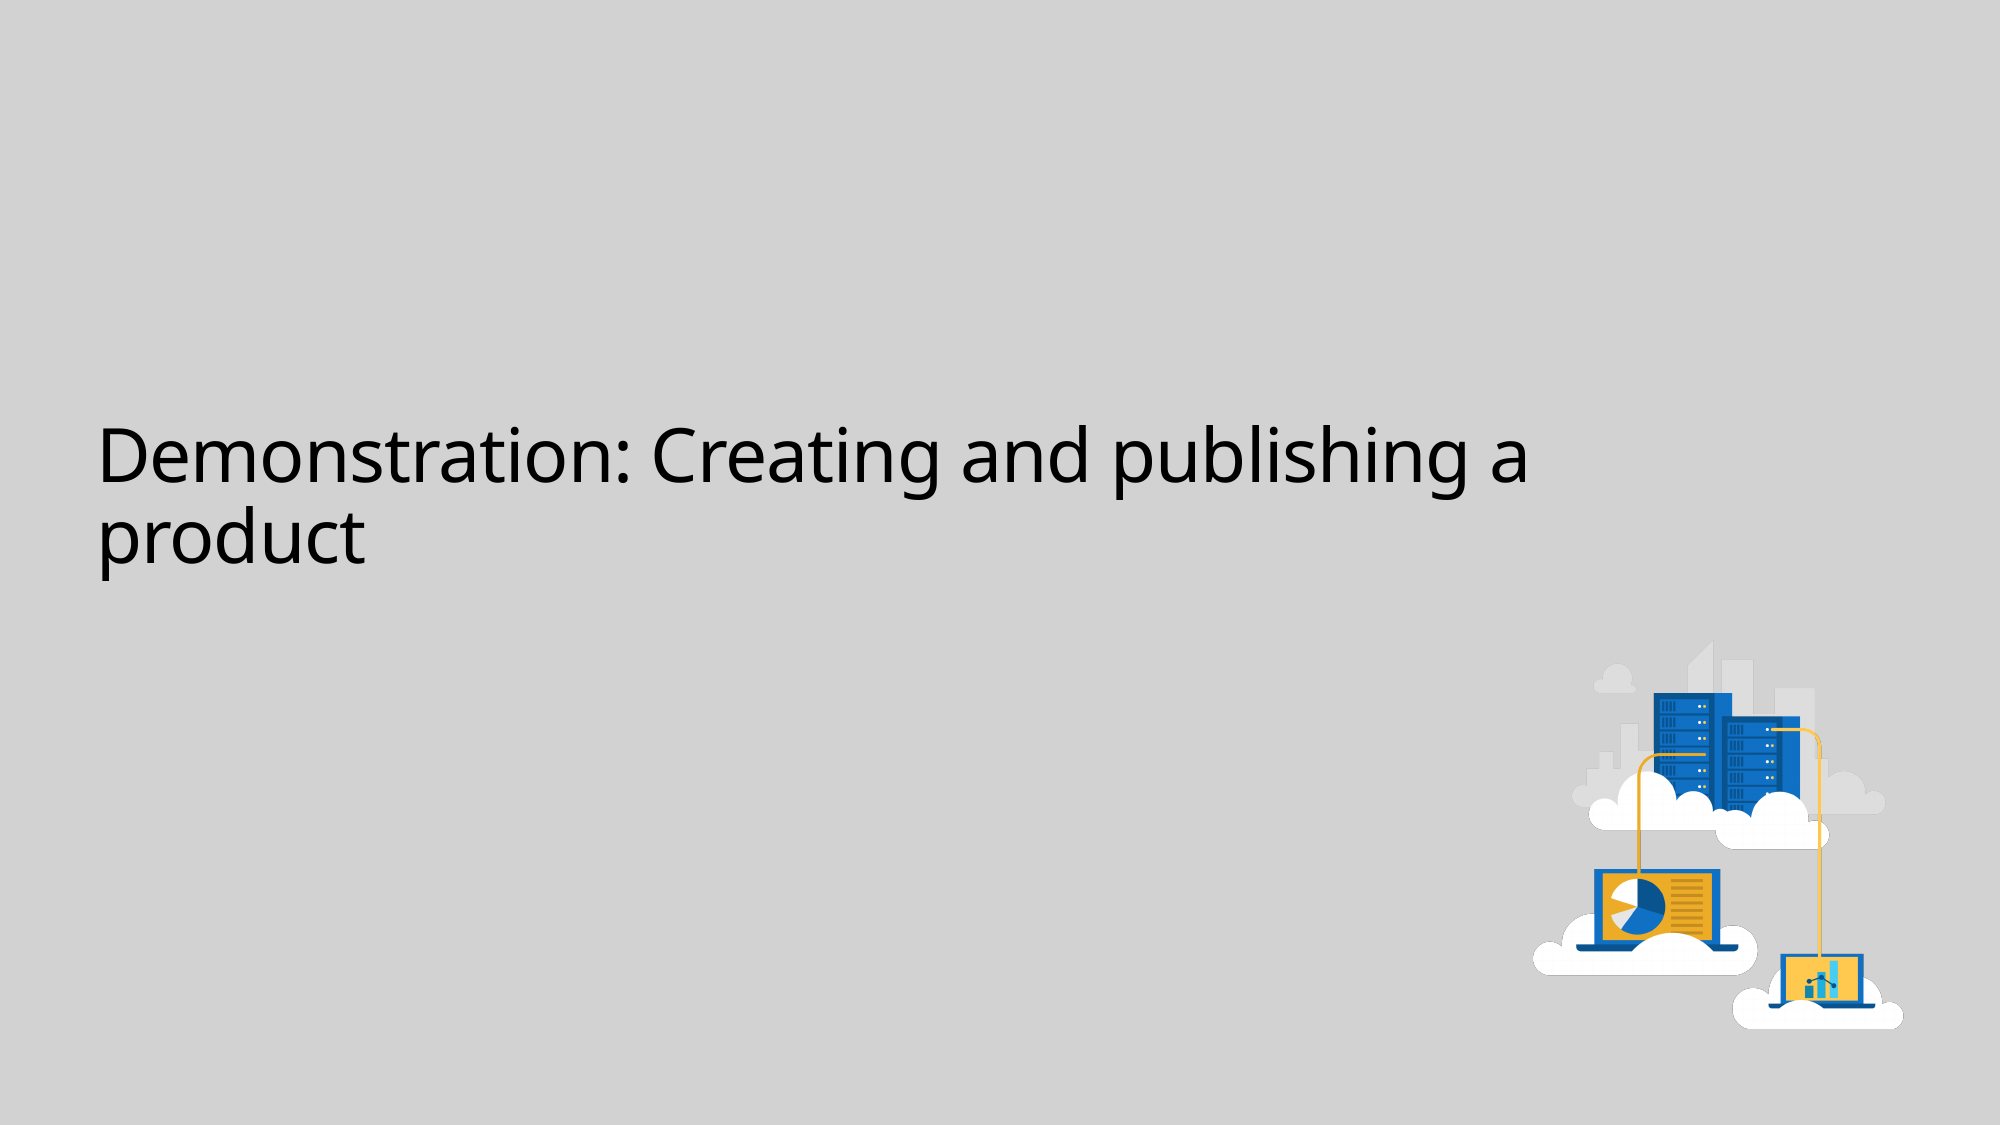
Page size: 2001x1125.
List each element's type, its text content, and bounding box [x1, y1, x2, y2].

title Demonstration: Creating and publishing a product [96, 415, 1596, 580]
picture [1532, 639, 1905, 1029]
